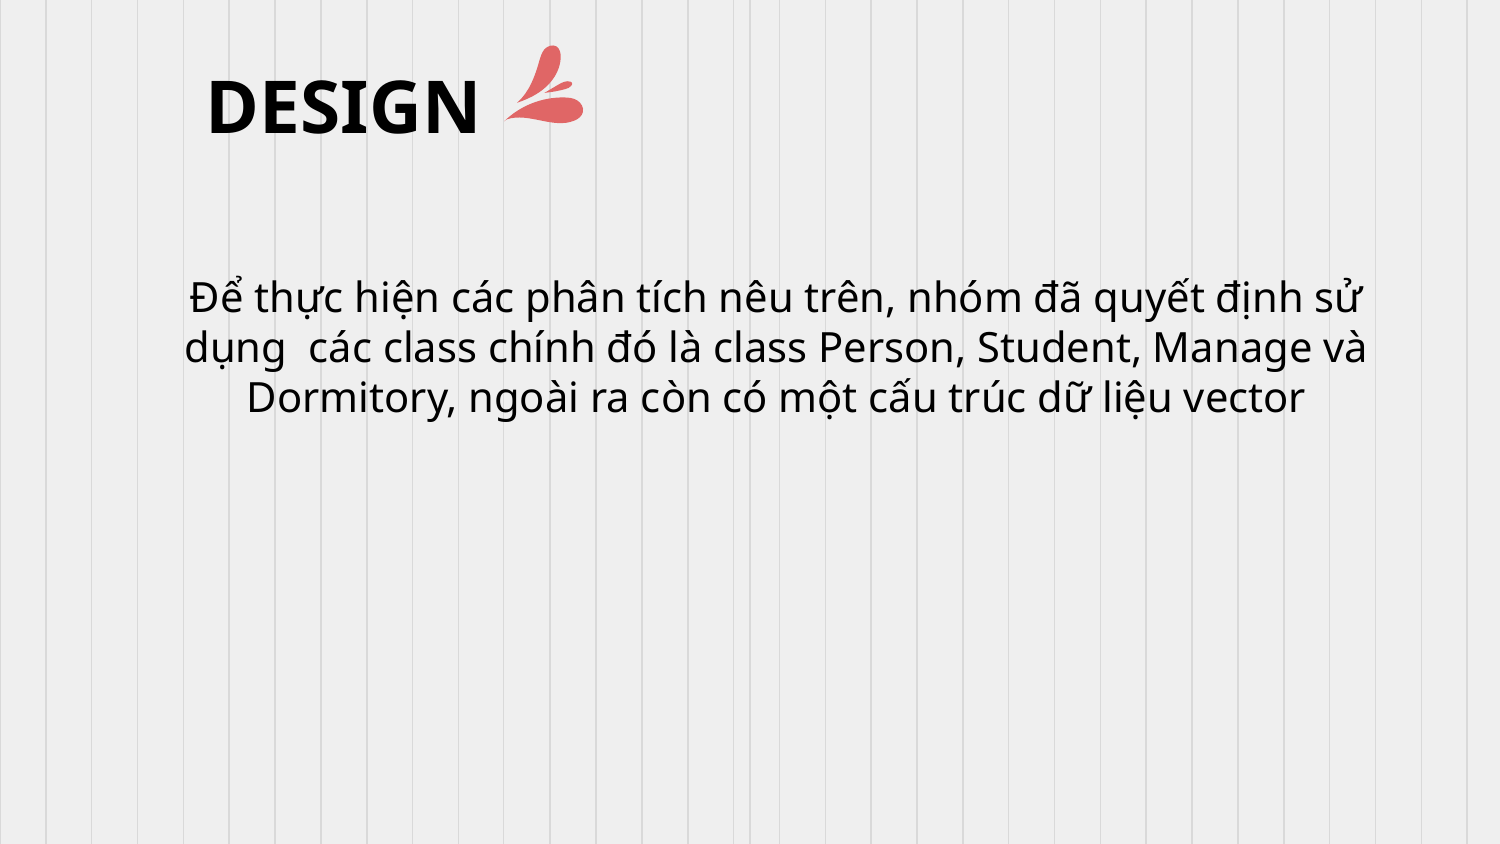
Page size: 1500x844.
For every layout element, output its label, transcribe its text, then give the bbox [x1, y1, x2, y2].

text_box [544, 81, 573, 93]
title DESIGN [57, 45, 630, 140]
text_box [504, 97, 584, 124]
text_box [517, 45, 561, 103]
text_box Để thực hiện các phân tích nêu trên, nhóm đã quyết định sử dụng các class chính đó là class Person, Student, Manage và Dormitory, ngoài ra còn có một cấu trúc dữ liệu vector [136, 263, 1416, 429]
